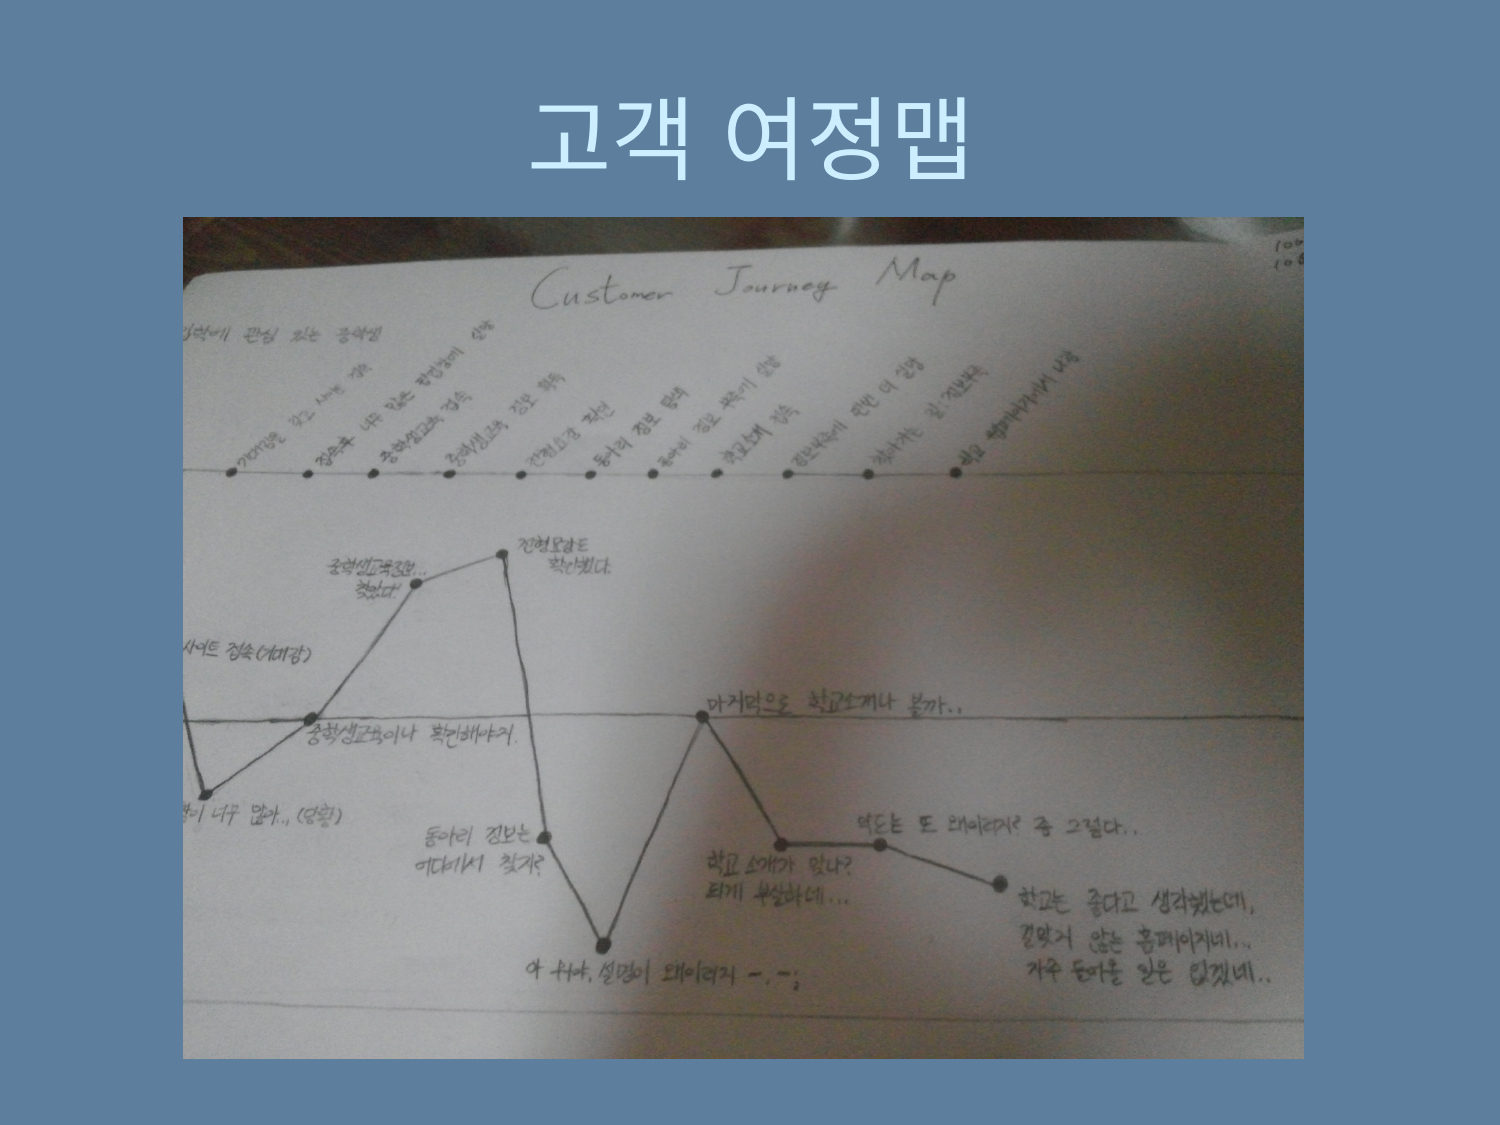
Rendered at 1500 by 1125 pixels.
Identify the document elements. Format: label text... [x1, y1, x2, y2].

title 고객 여정맵 [76, 42, 1427, 231]
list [182, 217, 1305, 1059]
